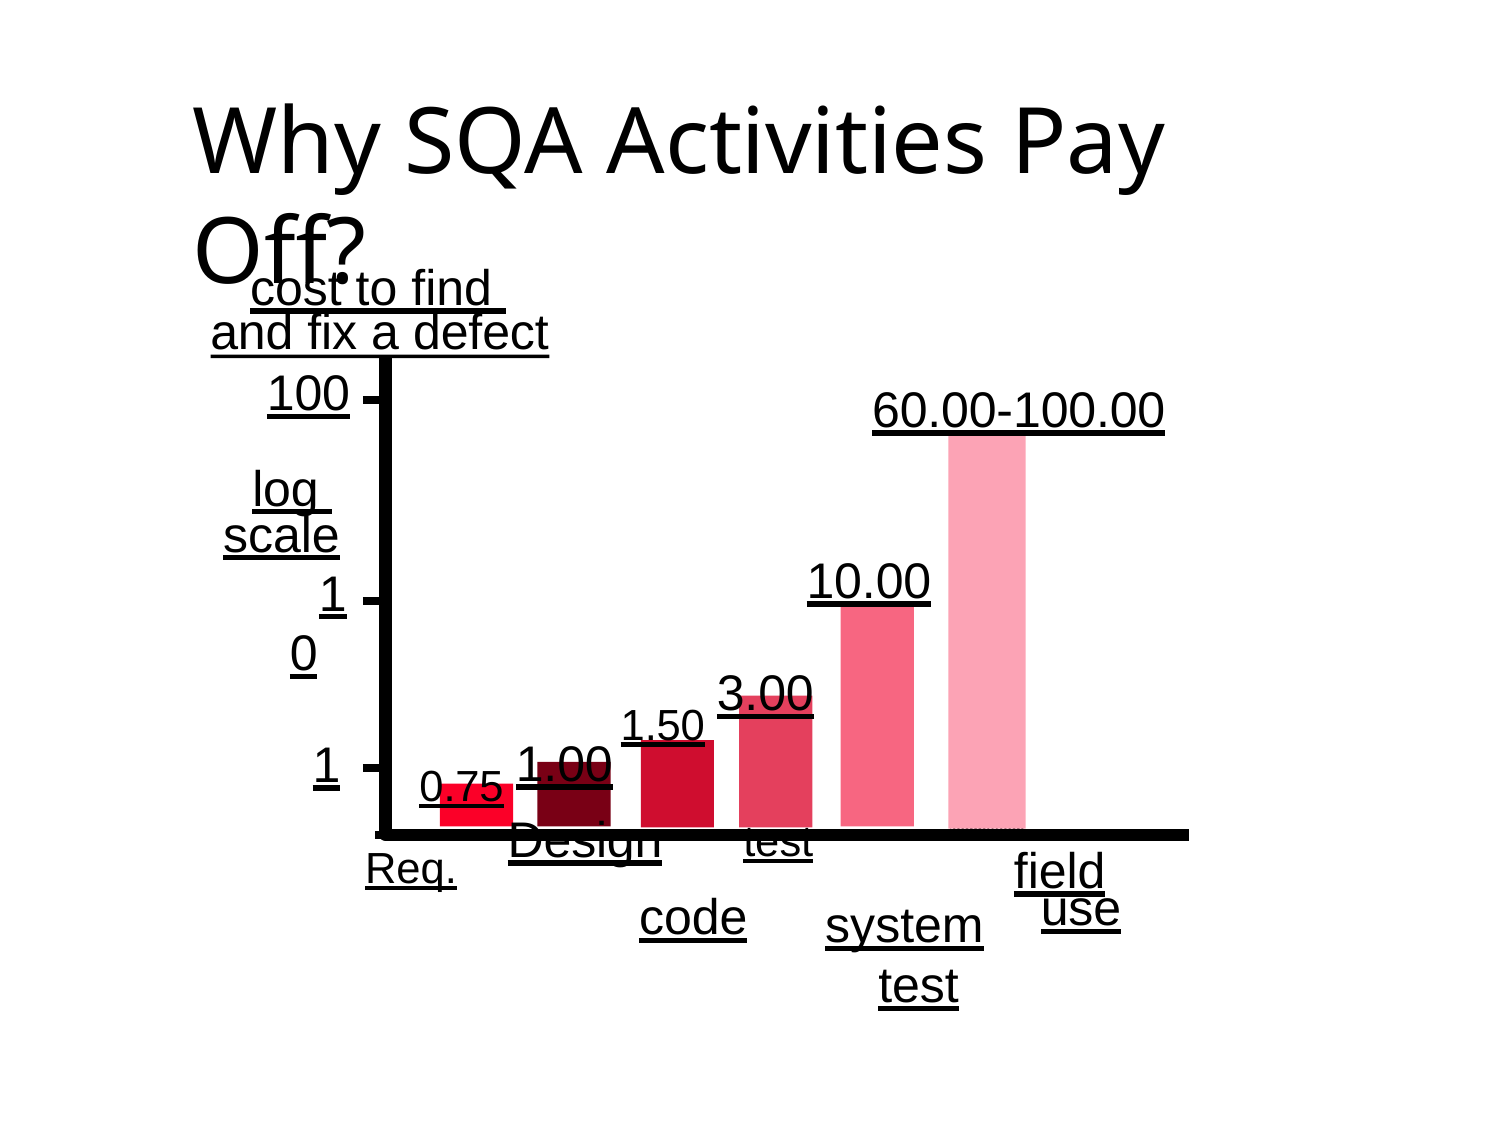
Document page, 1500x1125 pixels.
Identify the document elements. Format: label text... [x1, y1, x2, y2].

text_box [385, 737, 1189, 835]
text_box field [1011, 836, 1108, 899]
text_box Req. Design test code [354, 836, 823, 945]
text_box 60.00-100.00 [870, 375, 1169, 438]
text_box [210, 354, 550, 773]
title Why SQA Activities Pay Off? [190, 79, 1310, 302]
text_box cost to find and fix a defect [208, 252, 552, 359]
text_box system test [823, 890, 986, 1013]
text_box 100 log scale 10 [220, 323, 353, 354]
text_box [439, 436, 1026, 833]
text_box use [1038, 873, 1124, 936]
text_box 1 [310, 773, 343, 793]
